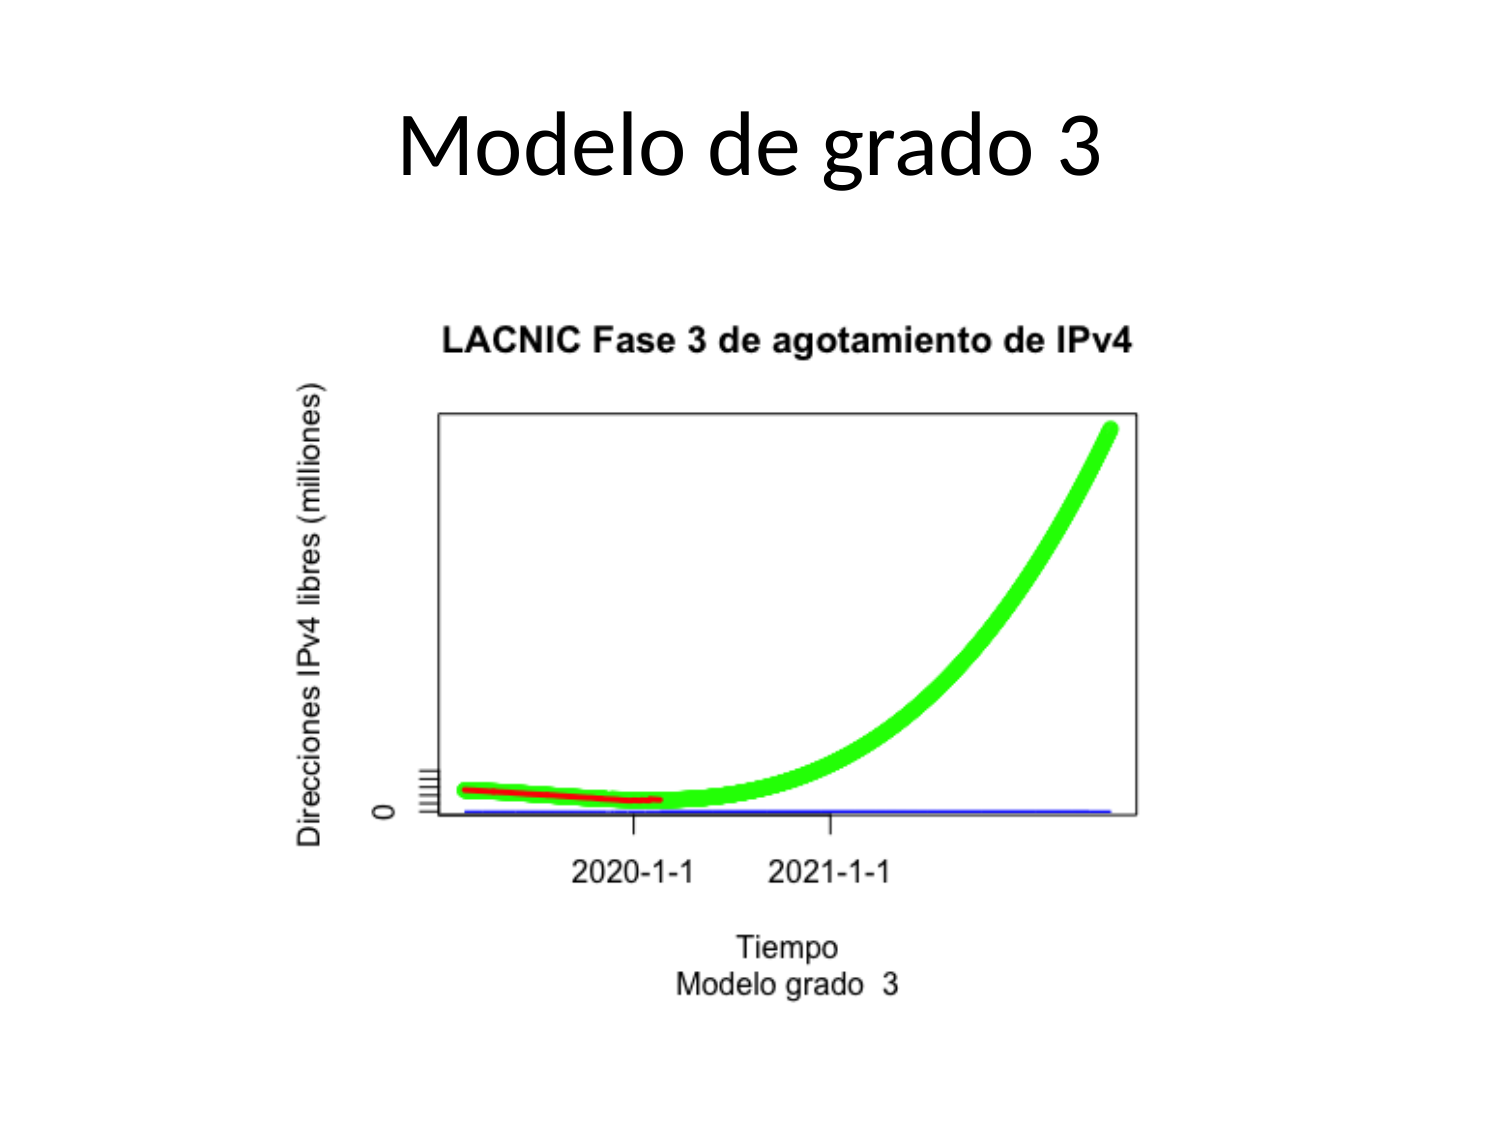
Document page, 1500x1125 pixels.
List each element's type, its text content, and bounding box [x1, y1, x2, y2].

title Modelo de grado 3 [75, 45, 1425, 233]
picture [287, 262, 1215, 1005]
